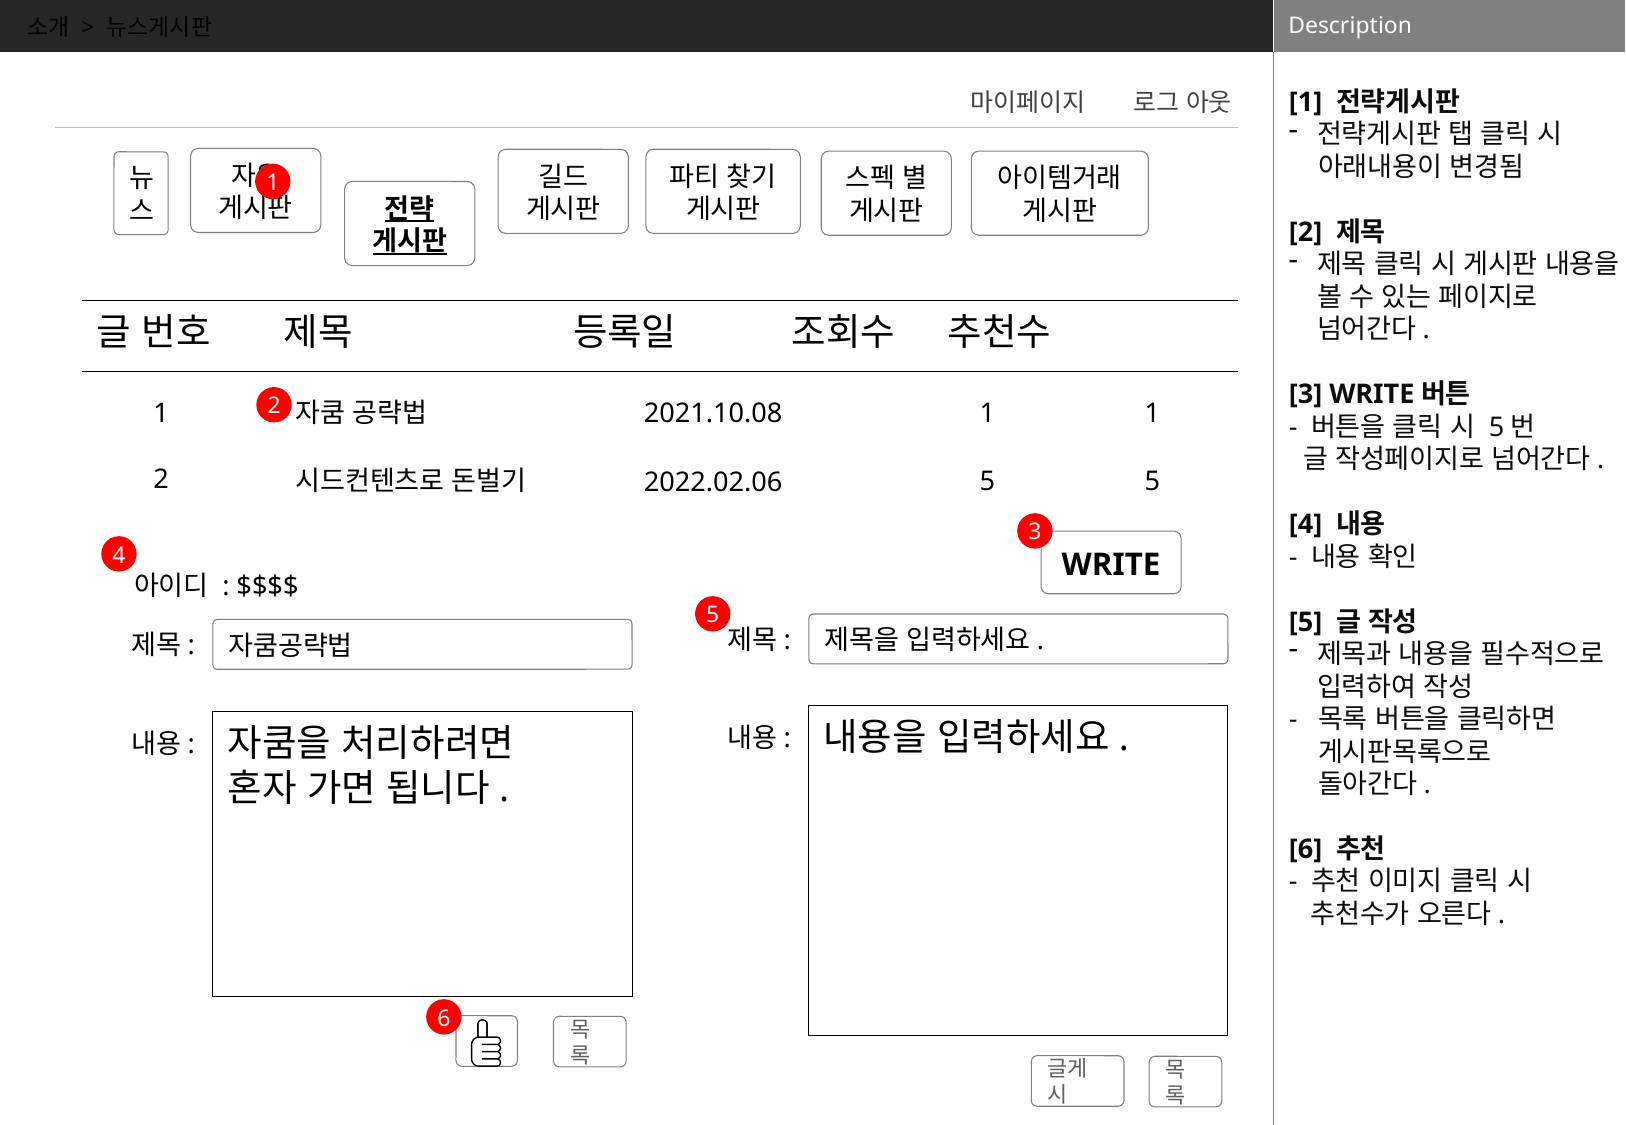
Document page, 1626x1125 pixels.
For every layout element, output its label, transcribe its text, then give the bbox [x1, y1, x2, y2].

text_box 6 [424, 997, 464, 1037]
text_box 5 [908, 455, 1067, 503]
text_box 제목: [116, 620, 441, 668]
text_box 3 [1015, 511, 1055, 551]
text_box 5 [1073, 455, 1232, 503]
text_box 2022.02.06 [604, 456, 823, 504]
text_box 내용을 입력하세요. [808, 705, 1228, 1036]
text_box 1 [908, 387, 1067, 435]
text_box 2021.10.08 [604, 388, 823, 436]
text_box 목록 [1146, 1054, 1224, 1109]
text_box [1] 전략게시판 전략게시판 탭 클릭 시 아래내용이 변경됨 [2] 제목 제목 클릭 시 게시판 내용을 볼 수 있는 페이지로 넘어간다. [3] WRITE버튼 - 버튼을 클릭 시 5번 글 작성페이지로 넘어간다. [4] 내용 - 내용 확인 [5] 글 작성 제목과 내용을 필수적으로 입력하여 작성 - 목록 버튼을 클릭하면 게시판목록으로 돌아간다. [6] 추천 - 추천 이미지 클릭 시 추천수가 오른다. [1281, 50, 1625, 1125]
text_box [113, 147, 1149, 267]
text_box 마이페이지 [970, 86, 1086, 117]
text_box 목록 [551, 1014, 629, 1069]
text_box WRITE [1038, 528, 1184, 596]
text_box 자쿰 공략법 [280, 387, 605, 435]
text_box 자쿰을 처리하려면 혼자 가면 됩니다. [212, 711, 633, 997]
text_box 제목을 입력하세요. [807, 611, 1231, 666]
text_box 제목: [712, 614, 1037, 663]
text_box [454, 1015, 519, 1067]
text_box 4 [99, 534, 139, 574]
list 소개 > 뉴스게시판 [0, 0, 1238, 52]
text_box 자쿰공략법 [211, 617, 635, 672]
text_box 2 [81, 454, 241, 502]
text_box 내용: [712, 713, 1037, 761]
text_box 2 [254, 384, 294, 425]
text_box 시드컨텐츠로 돈벌기 [281, 455, 641, 503]
text_box 로그 아웃 [1133, 85, 1233, 116]
text_box 1 [81, 387, 241, 435]
text_box 글게시 [1029, 1053, 1127, 1109]
text_box 5 [692, 594, 733, 634]
text_box 내용: [116, 718, 441, 767]
text_box 1 [1073, 387, 1232, 435]
text_box 아이디 : $$$$ [119, 561, 443, 609]
text_box 글 번호 제목 등록일 조회수 추천수 [81, 307, 1238, 361]
